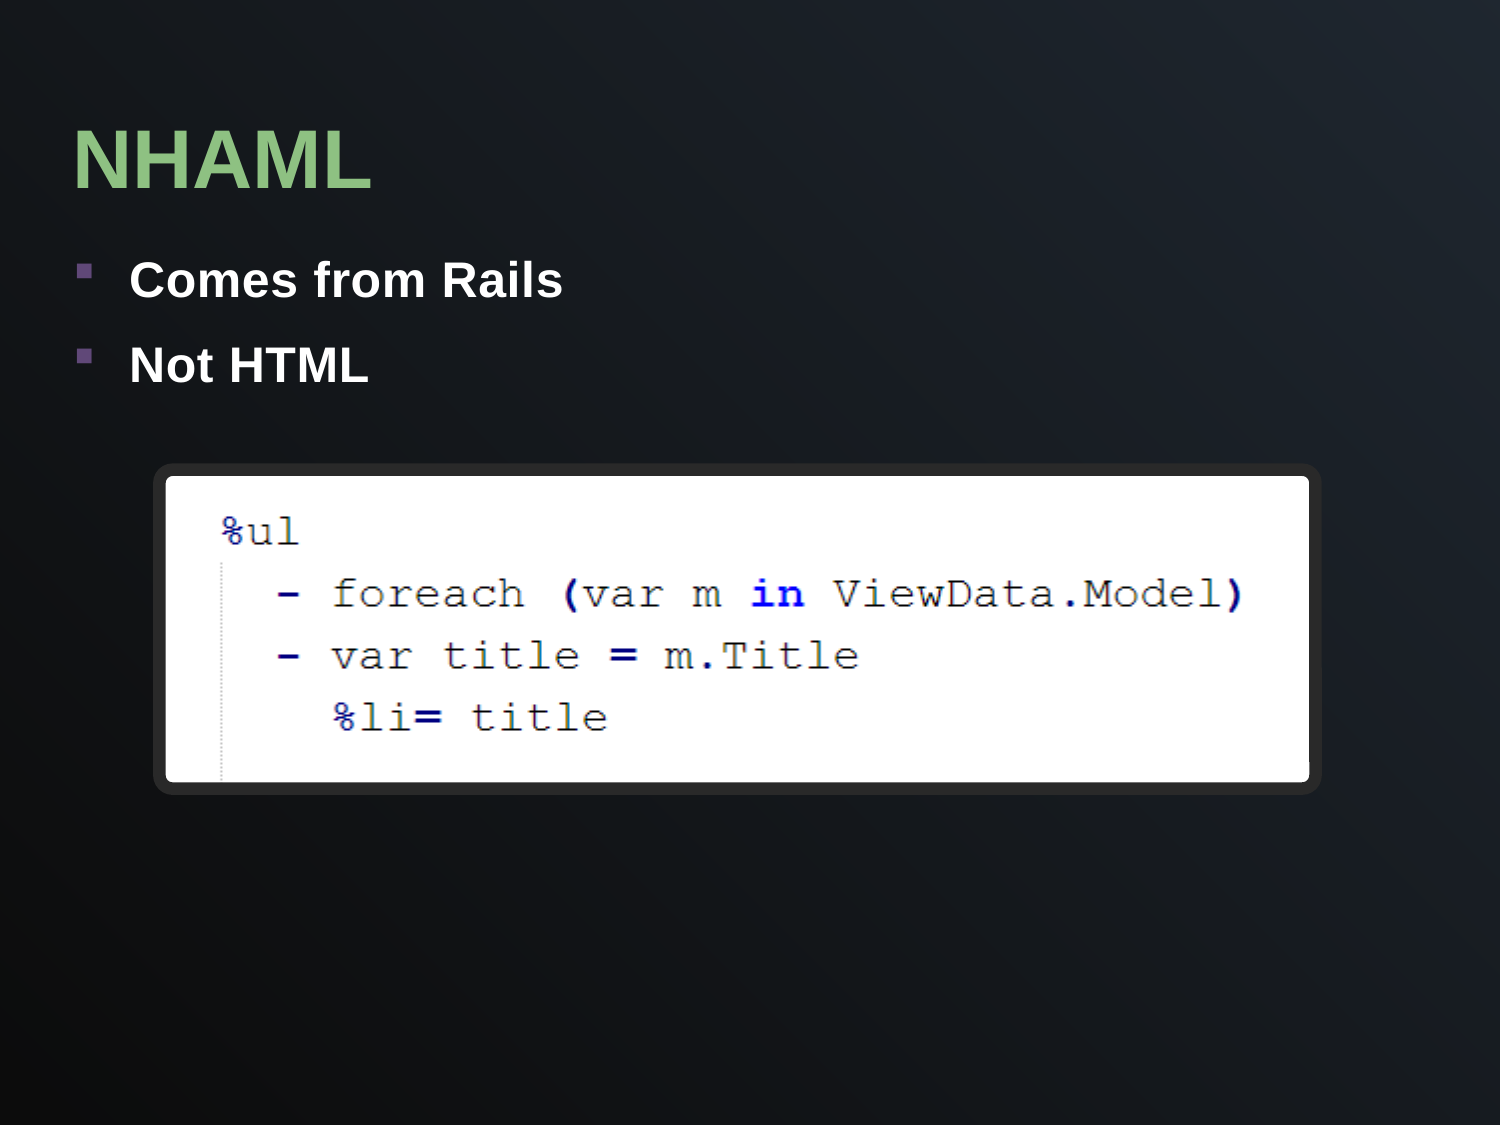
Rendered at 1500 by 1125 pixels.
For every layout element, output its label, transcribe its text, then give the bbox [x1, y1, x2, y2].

title NHAML [57, 37, 1318, 213]
picture [159, 469, 1316, 789]
list Comes from Rails Not HTML [57, 239, 1318, 1015]
